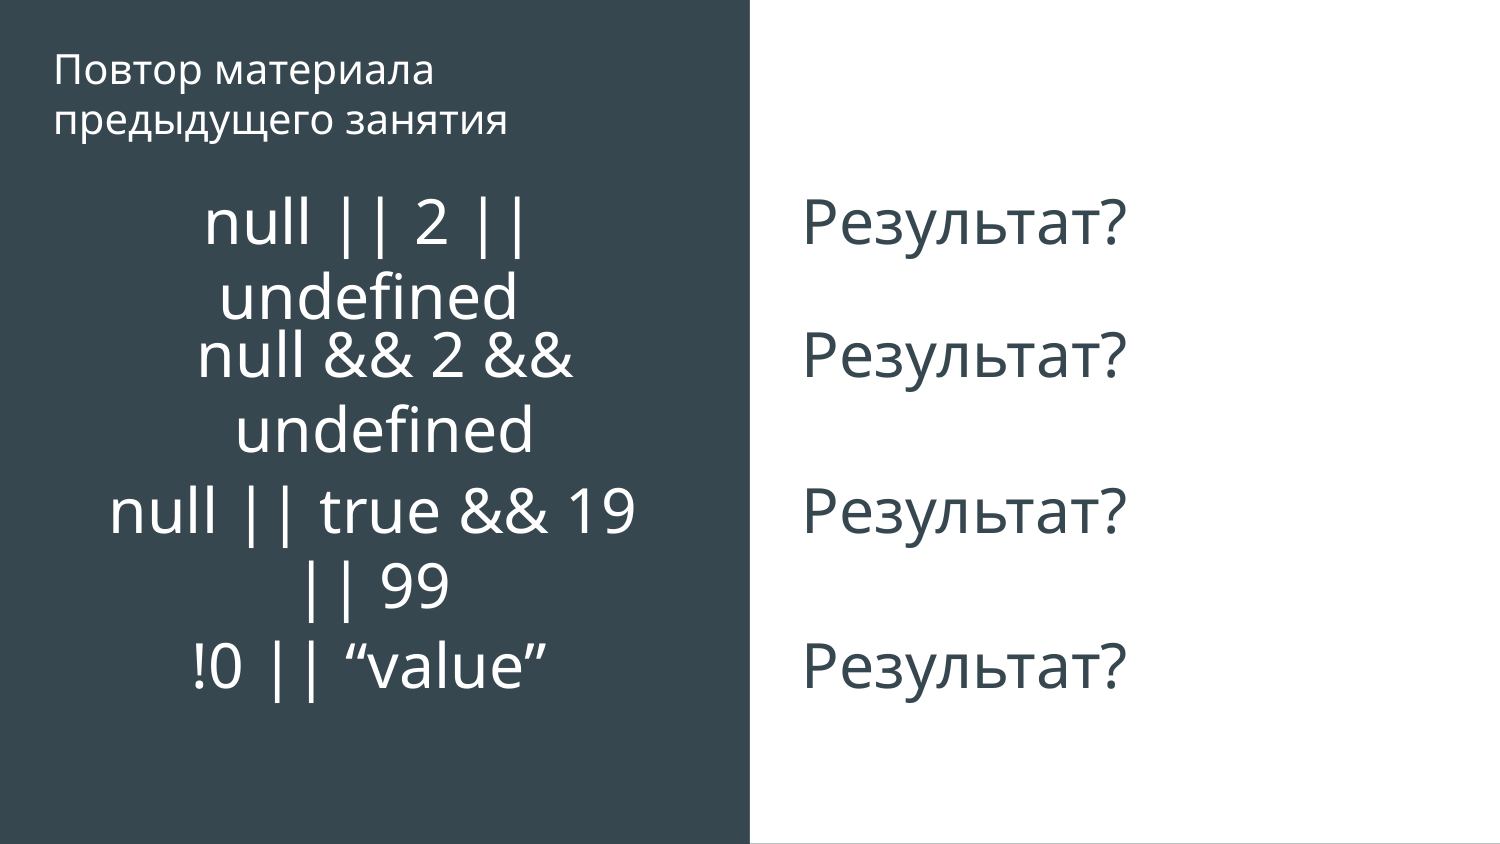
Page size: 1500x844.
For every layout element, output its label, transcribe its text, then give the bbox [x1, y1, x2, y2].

text_box !0 || “value” [63, 611, 676, 714]
text_box Результат? [786, 300, 1464, 402]
text_box null && 2 && undefined [51, 300, 720, 402]
text_box null || true && 19 || 99 [51, 455, 695, 558]
text_box Результат? [786, 167, 1464, 269]
text_box Результат? [786, 455, 1500, 558]
text_box null || 2 || undefined [66, 167, 673, 269]
text_box Результат? [786, 611, 1464, 714]
text_box Повтор материала предыдущего занятия [37, 28, 720, 144]
text_box [749, 0, 1500, 844]
